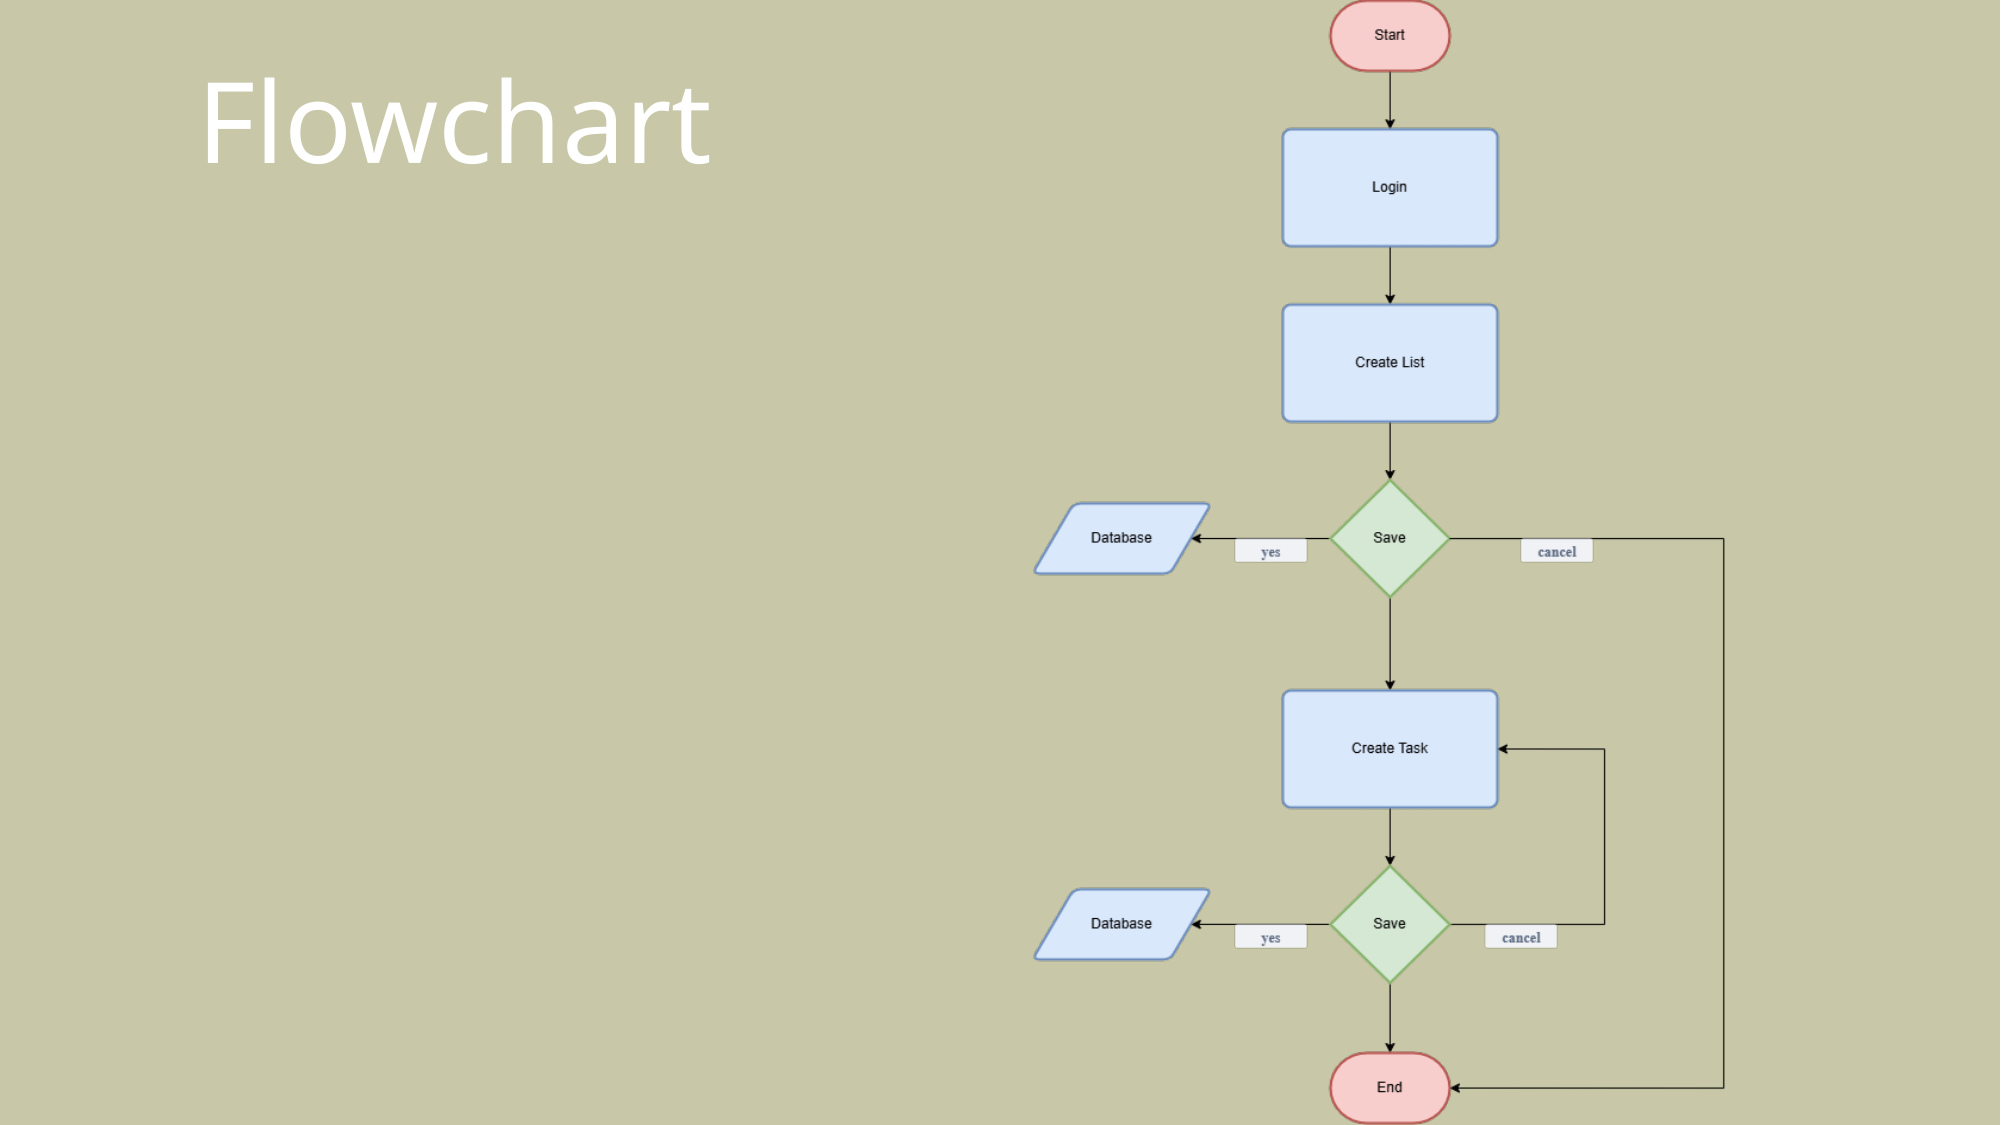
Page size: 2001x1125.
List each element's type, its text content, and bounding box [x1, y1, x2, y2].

text_box Flowchart [0, 43, 982, 194]
picture [1031, 0, 1734, 1125]
